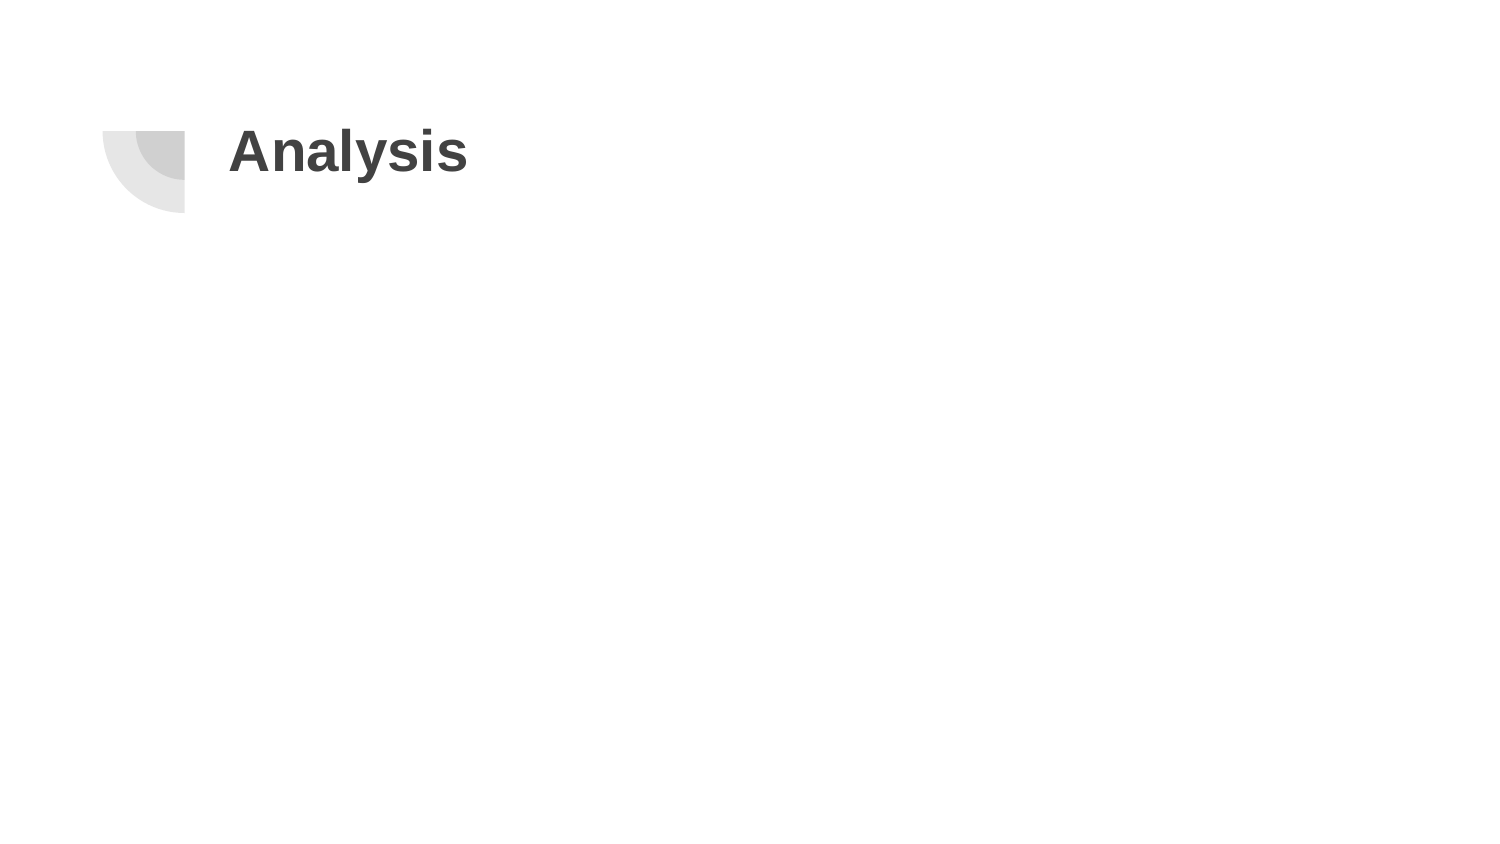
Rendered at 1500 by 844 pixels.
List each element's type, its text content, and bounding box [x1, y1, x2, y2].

title Analysis [213, 98, 1368, 263]
